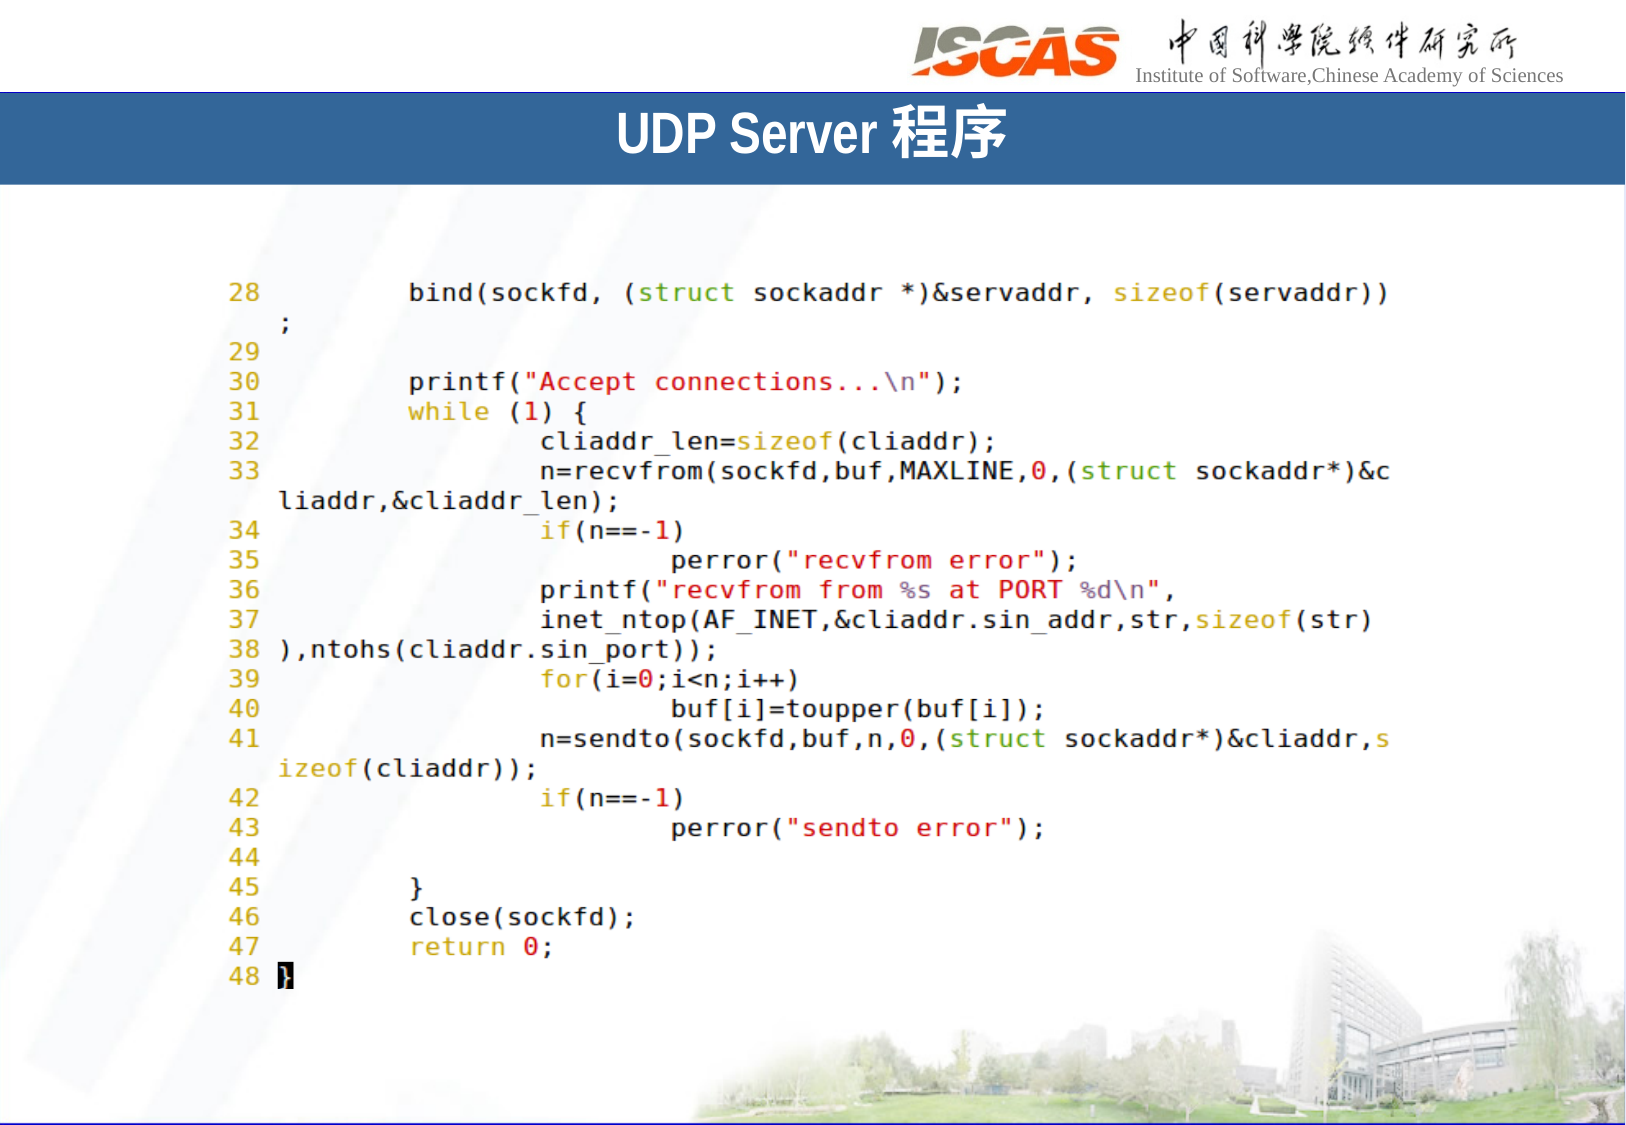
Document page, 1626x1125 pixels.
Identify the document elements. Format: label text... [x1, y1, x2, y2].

picture [0, 92, 1626, 1125]
title UDP Server程序 [0, 93, 1625, 185]
picture [907, 18, 1132, 87]
picture [1166, 15, 1519, 71]
